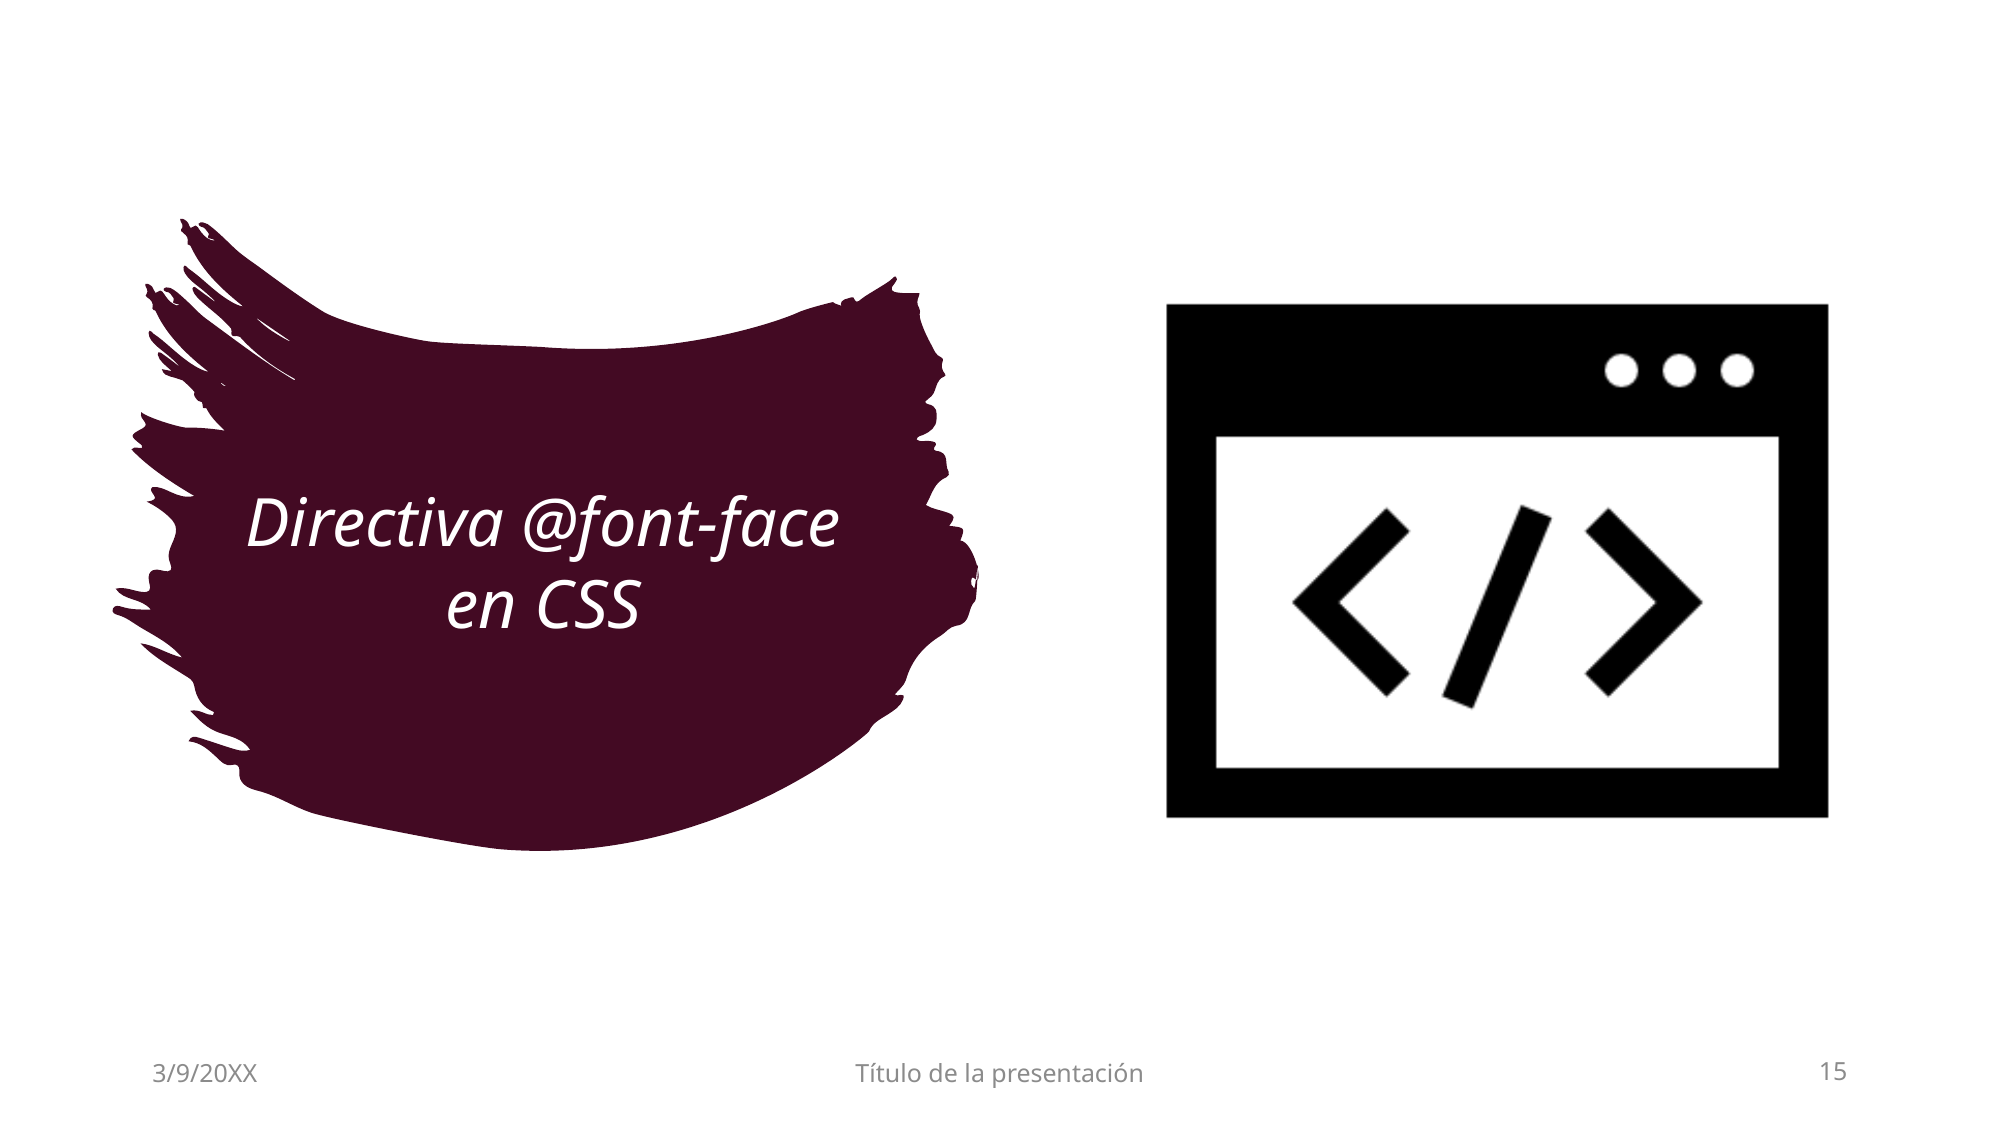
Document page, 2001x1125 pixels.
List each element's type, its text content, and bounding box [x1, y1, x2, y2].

footer Título de la presentación [662, 1042, 1338, 1103]
picture [1100, 164, 1895, 959]
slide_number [137, 1042, 588, 1103]
slide_number 15 [1412, 1042, 1863, 1103]
title Directiva @font-face en CSS [229, 413, 858, 653]
